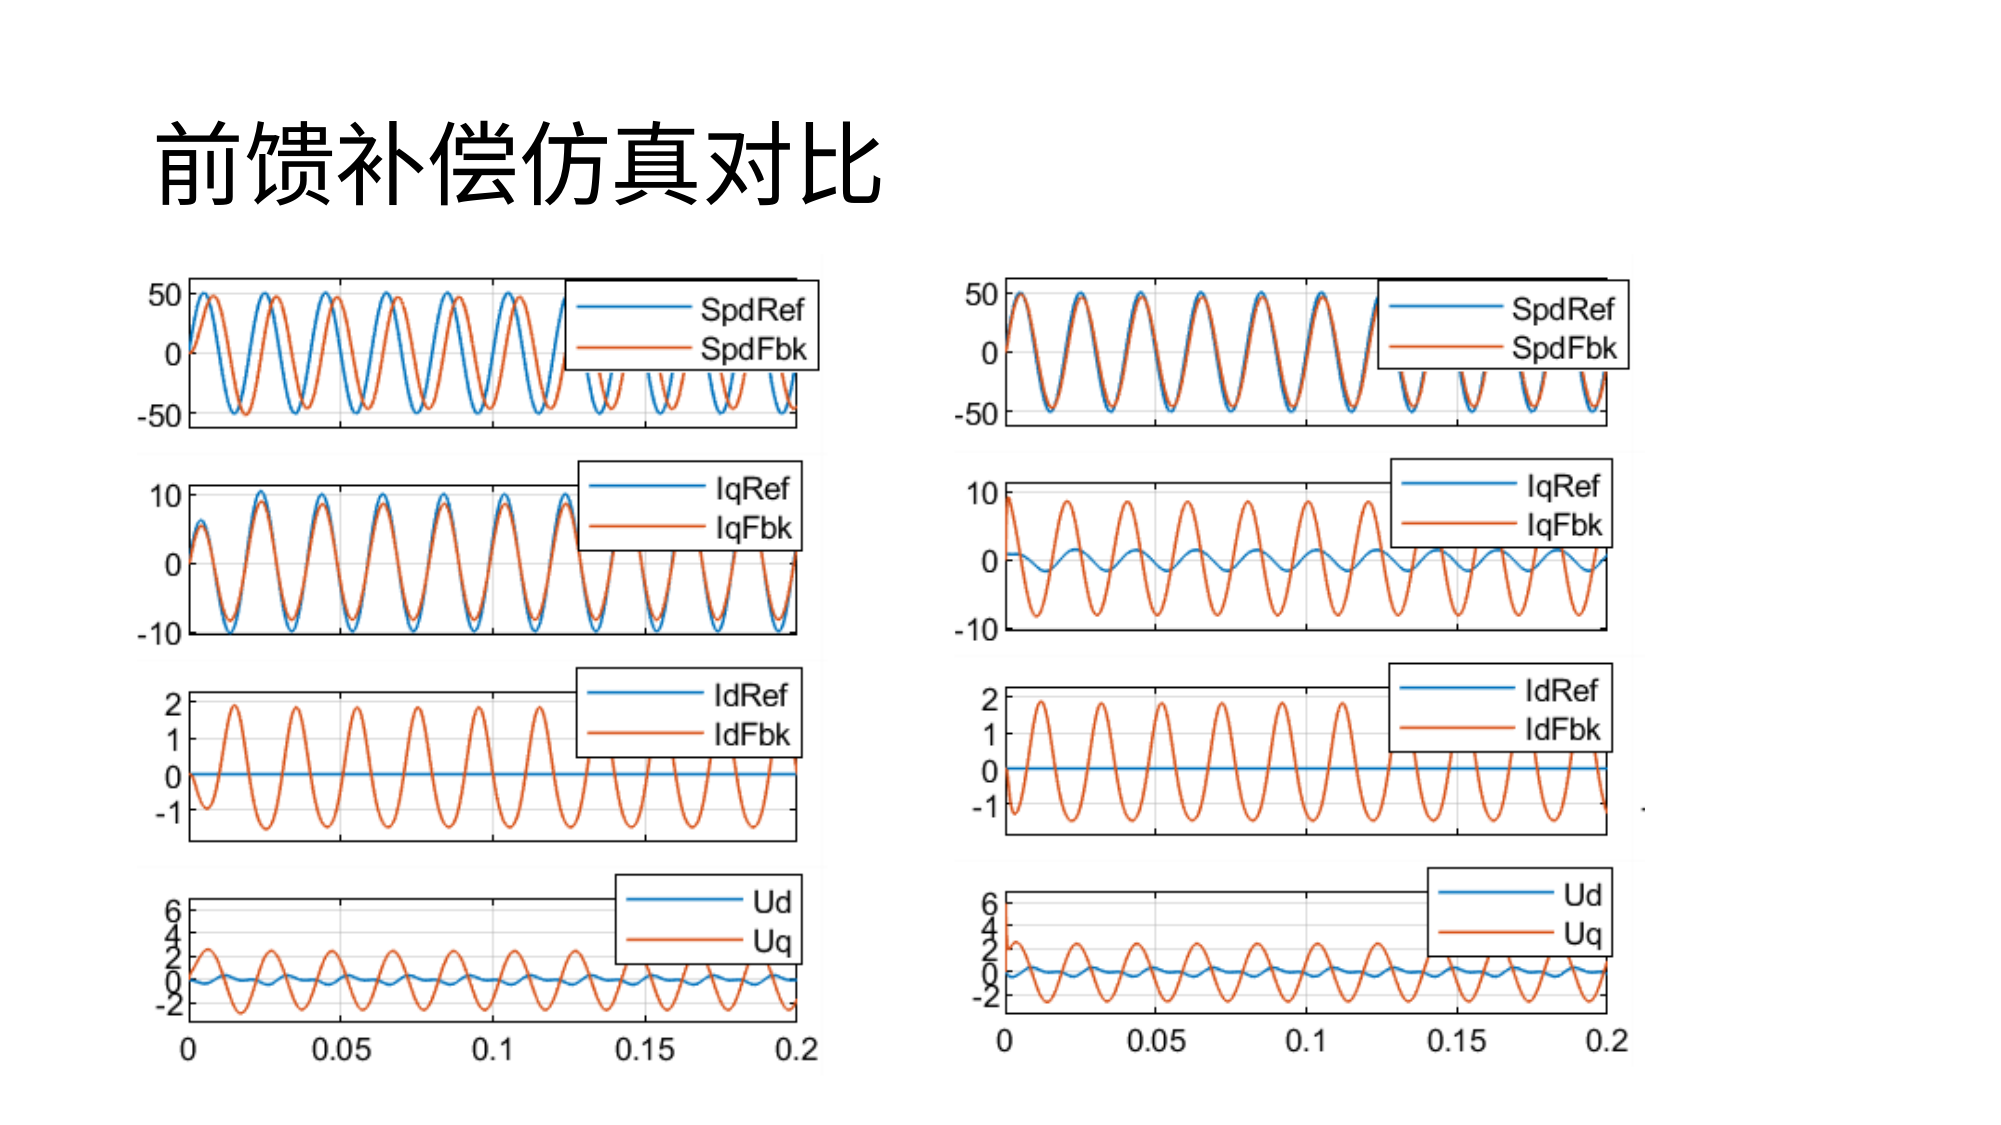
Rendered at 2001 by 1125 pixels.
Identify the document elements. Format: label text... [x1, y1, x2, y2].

picture [137, 254, 828, 1081]
title 前馈补偿仿真对比 [137, 59, 1863, 278]
picture [954, 254, 1645, 1072]
